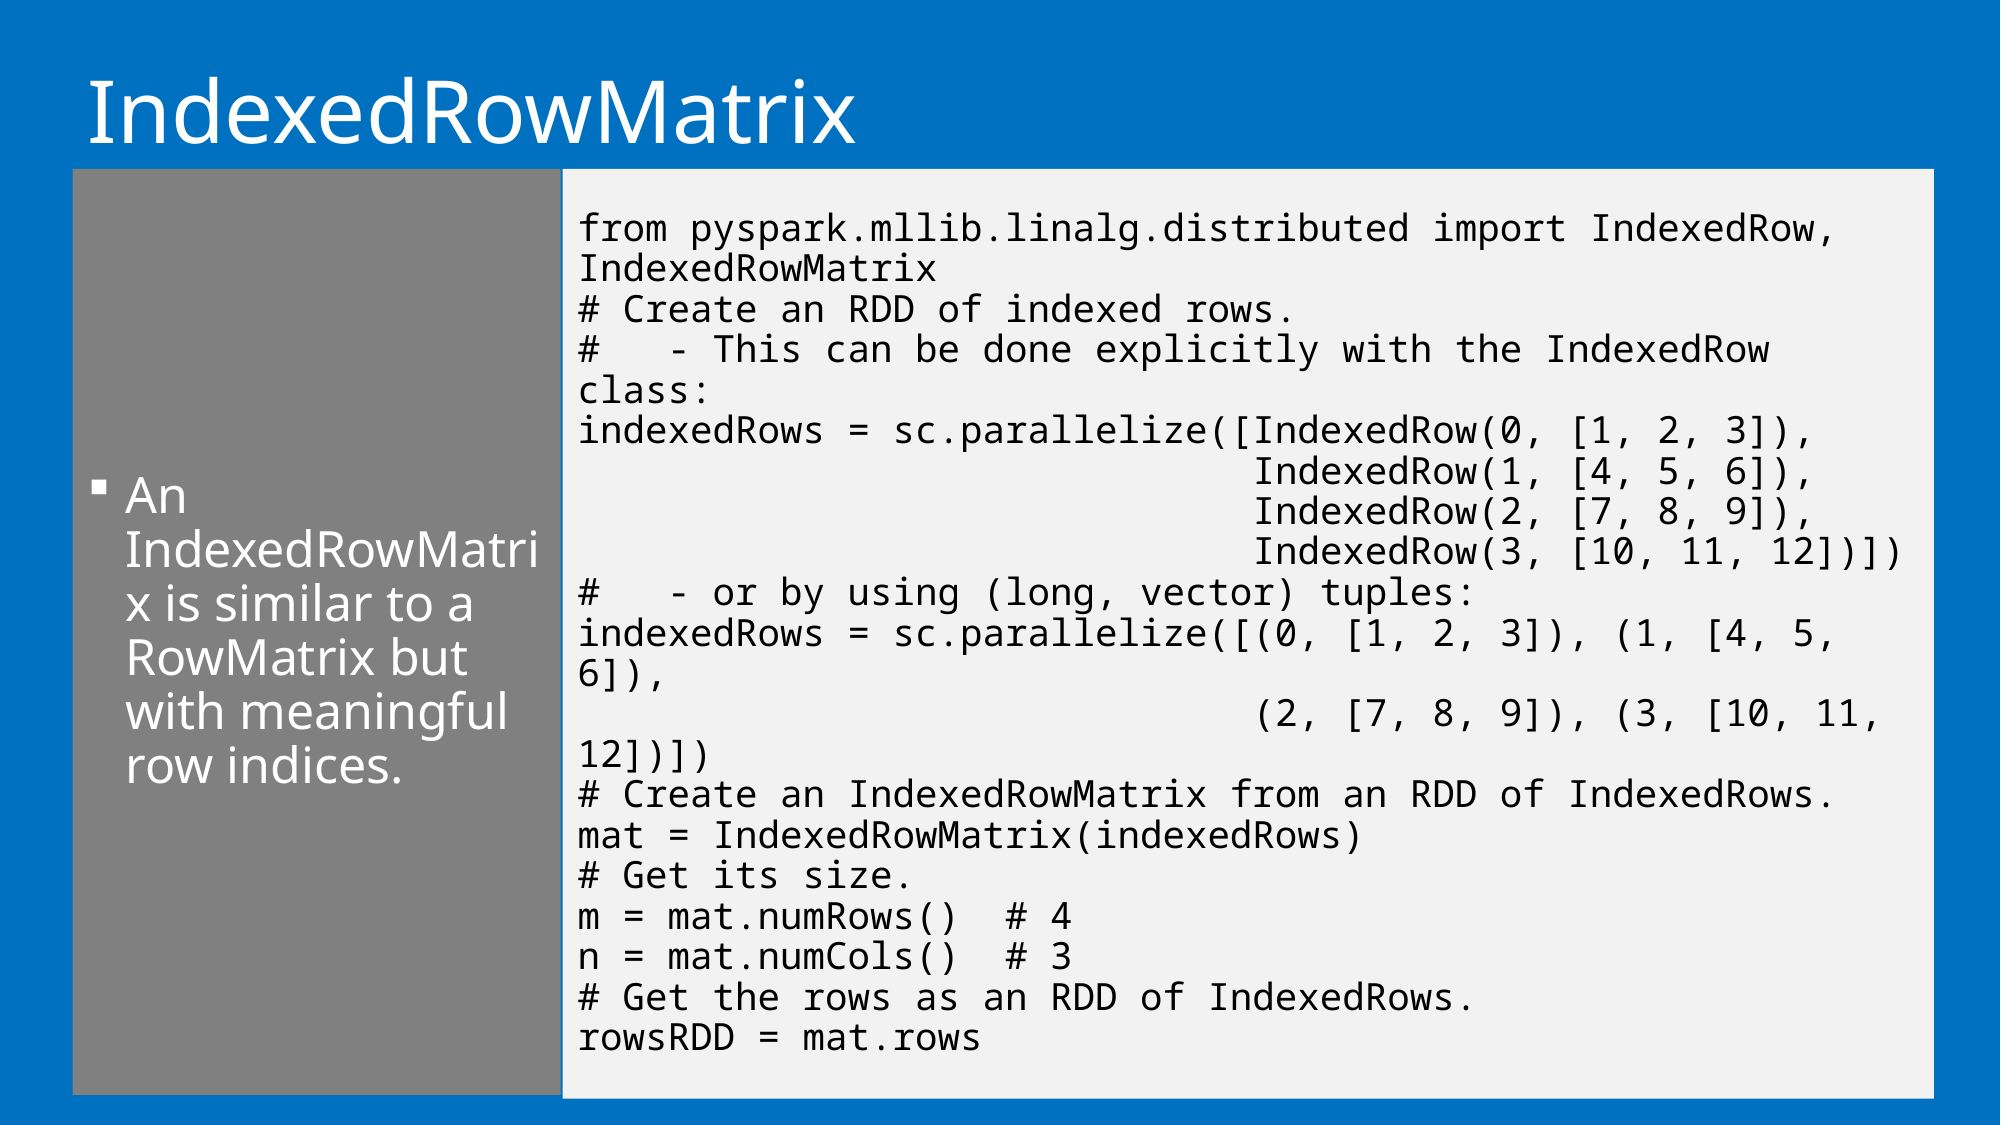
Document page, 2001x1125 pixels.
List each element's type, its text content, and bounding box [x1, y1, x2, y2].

title IndexedRowMatrix [72, 59, 1934, 170]
list An IndexedRowMatrix is similar to a RowMatrix but with meaningful row indices. [72, 168, 561, 1095]
list from pyspark.mllib.linalg.distributed import IndexedRow, IndexedRowMatrix # Create an RDD of indexed rows. # - This can be done explicitly with the IndexedRow class: indexedRows = sc.parallelize([IndexedRow(0, [1, 2, 3]), IndexedRow(1, [4, 5, 6]), IndexedRow(2, [7, 8, 9]), IndexedRow(3, [10, 11, 12])]) # - or by using (long, vector) tuples: indexedRows = sc.parallelize([(0, [1, 2, 3]), (1, [4, 5, 6]), (2, [7, 8, 9]), (3, [10, 11, 12])]) # Create an IndexedRowMatrix from an RDD of IndexedRows. mat = IndexedRowMatrix(indexedRows) # Get its size. m = mat.numRows() # 4 n = mat.numCols() # 3 # Get the rows as an RDD of IndexedRows. rowsRDD = mat.rows [562, 168, 1934, 1099]
